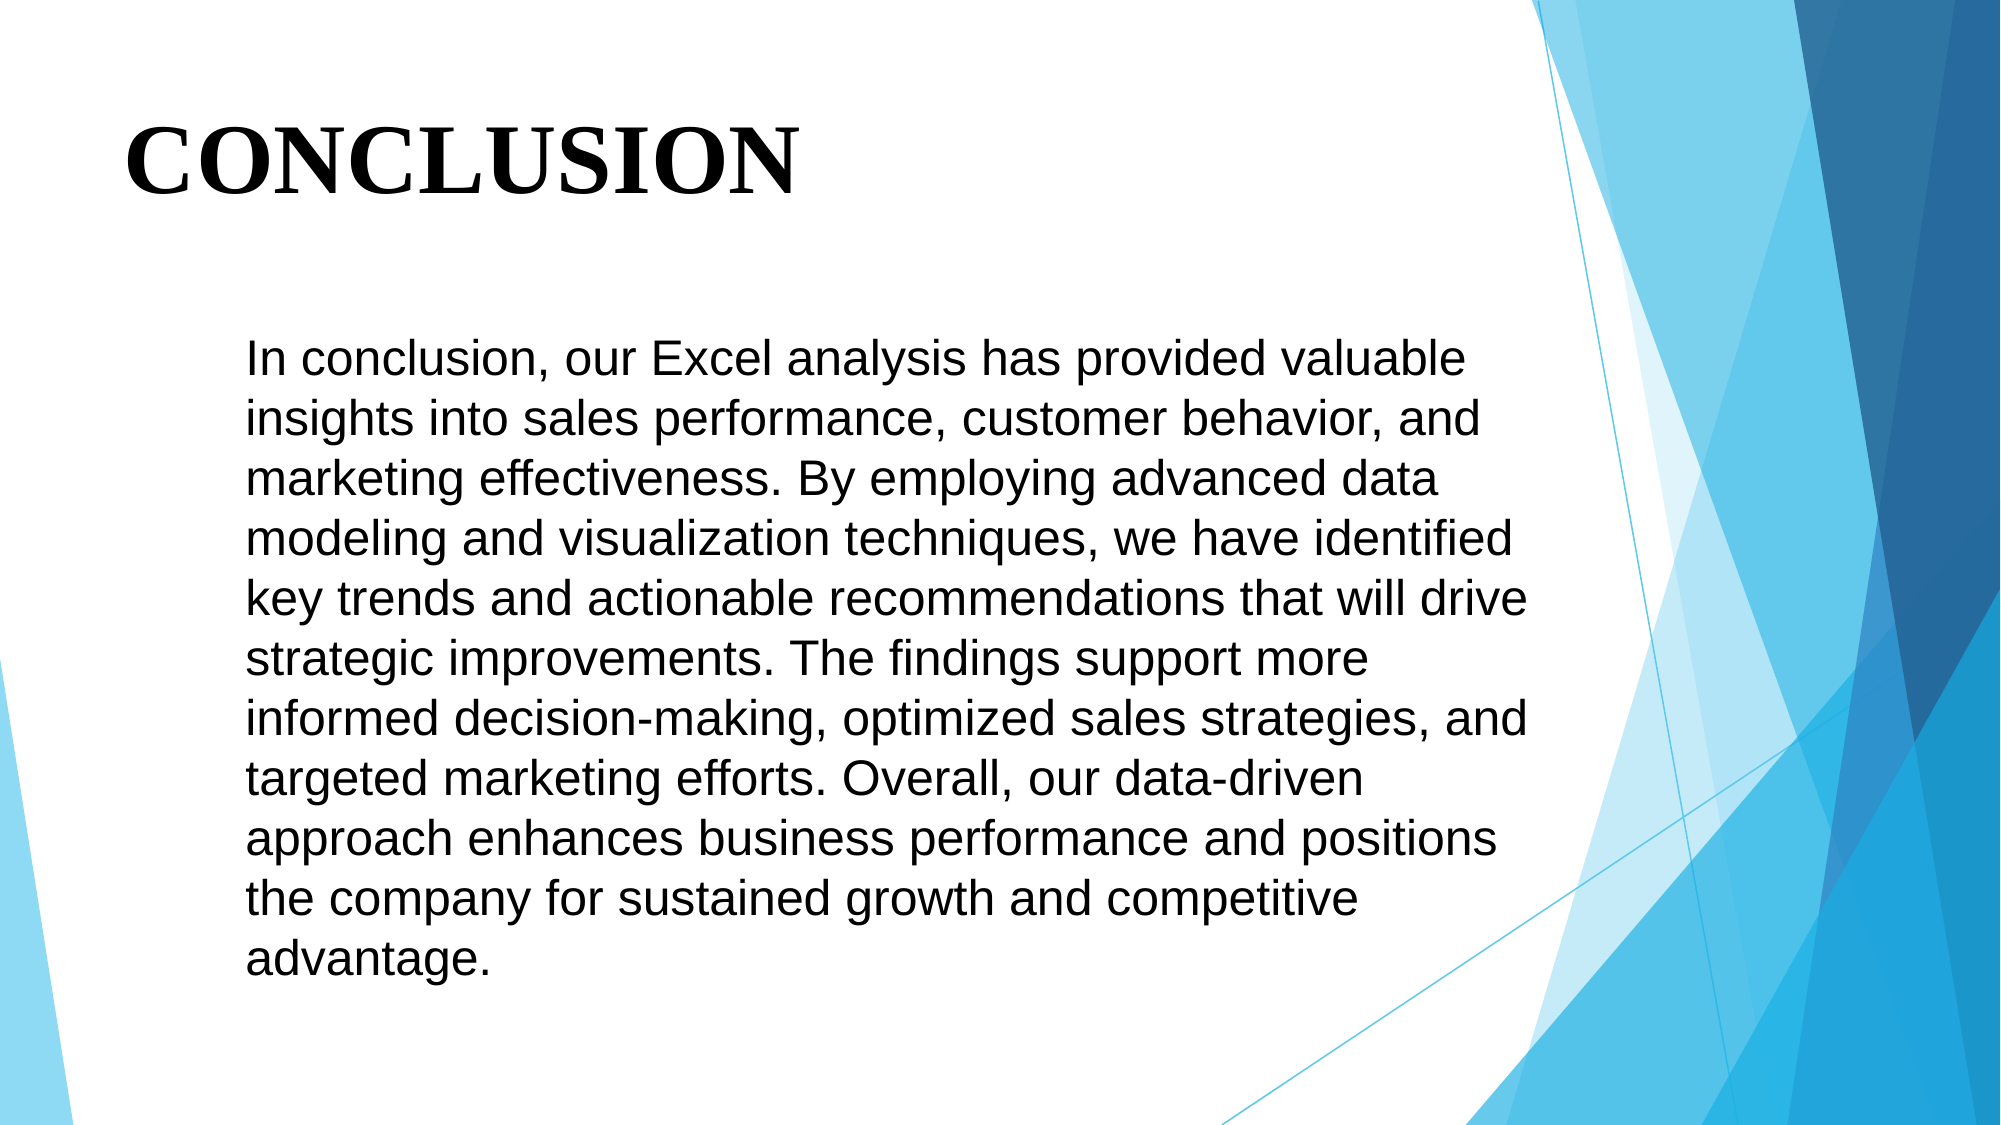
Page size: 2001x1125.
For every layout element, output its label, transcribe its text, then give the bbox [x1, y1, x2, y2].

title CONCLUSION [123, 93, 1877, 282]
text_box In conclusion, our Excel analysis has provided valuable insights into sales performance, customer behavior, and marketing effectiveness. By employing advanced data modeling and visualization techniques, we have identified key trends and actionable recommendations that will drive strategic improvements. The findings support more informed decision-making, optimized sales strategies, and targeted marketing efforts. Overall, our data-driven approach enhances business performance and positions the company for sustained growth and competitive advantage. [230, 310, 1560, 1001]
